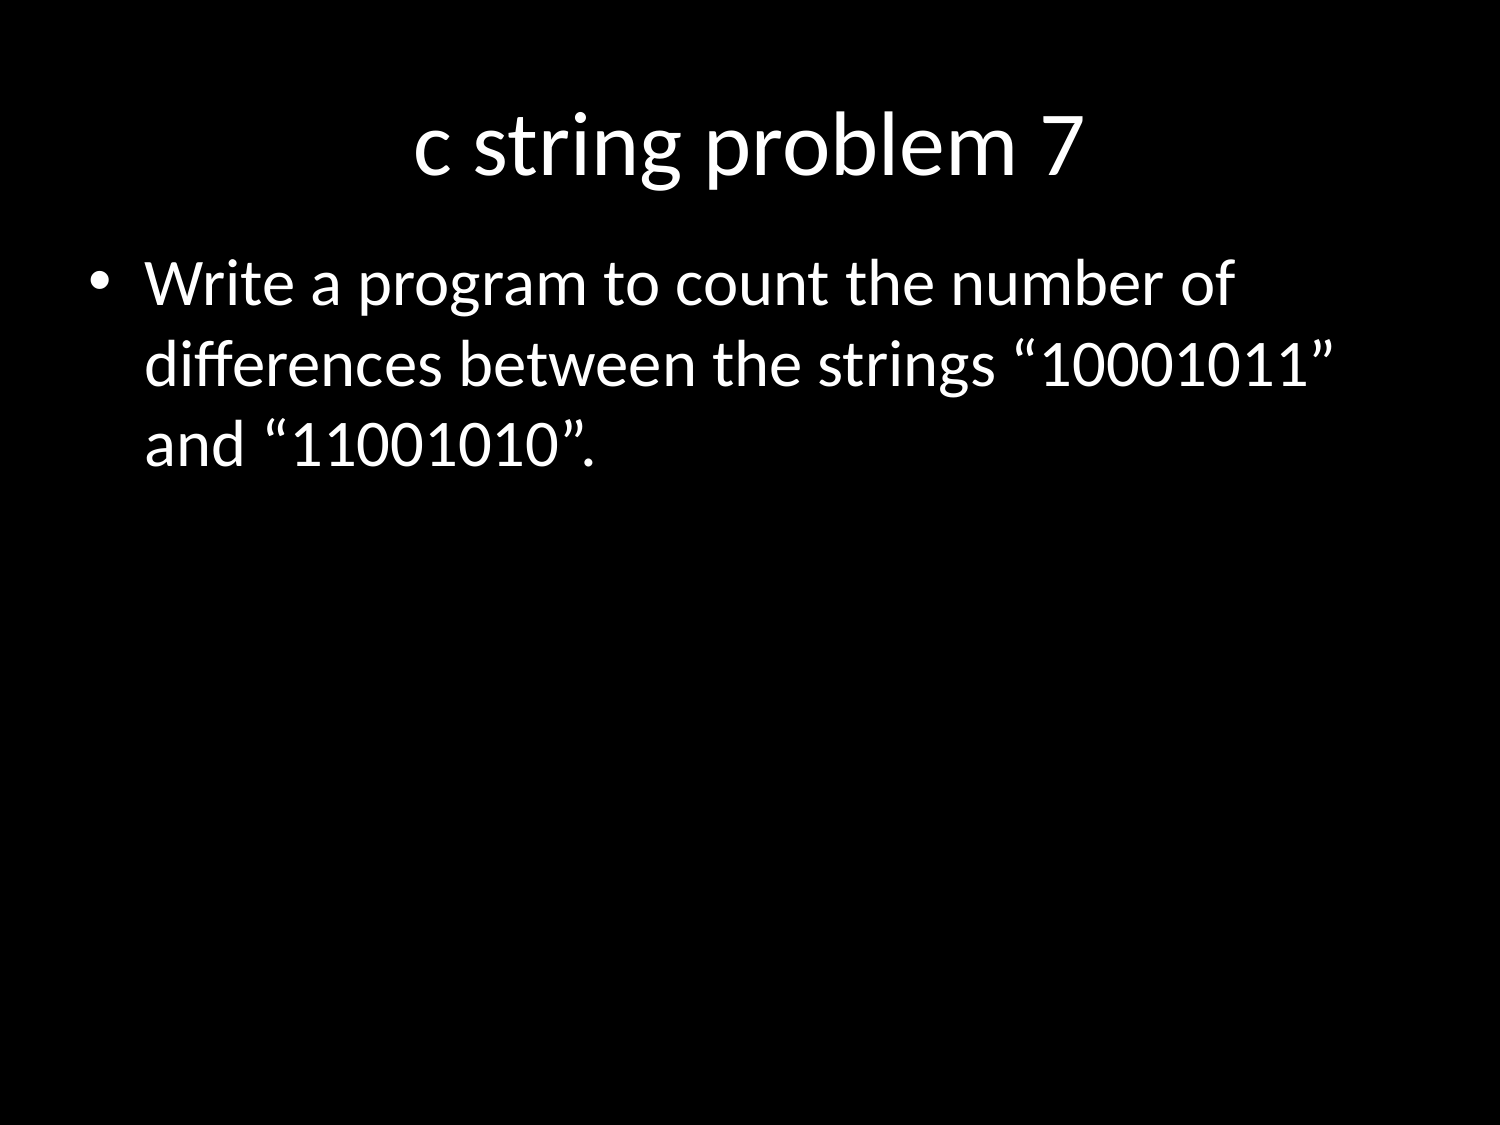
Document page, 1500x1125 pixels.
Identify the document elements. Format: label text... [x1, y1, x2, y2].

text_box Write a program to count the number of differences between the strings “10001011” and “11001010”. [73, 231, 1424, 1059]
title c string problem 7 [75, 45, 1425, 231]
text_box [88, 208, 1439, 1035]
